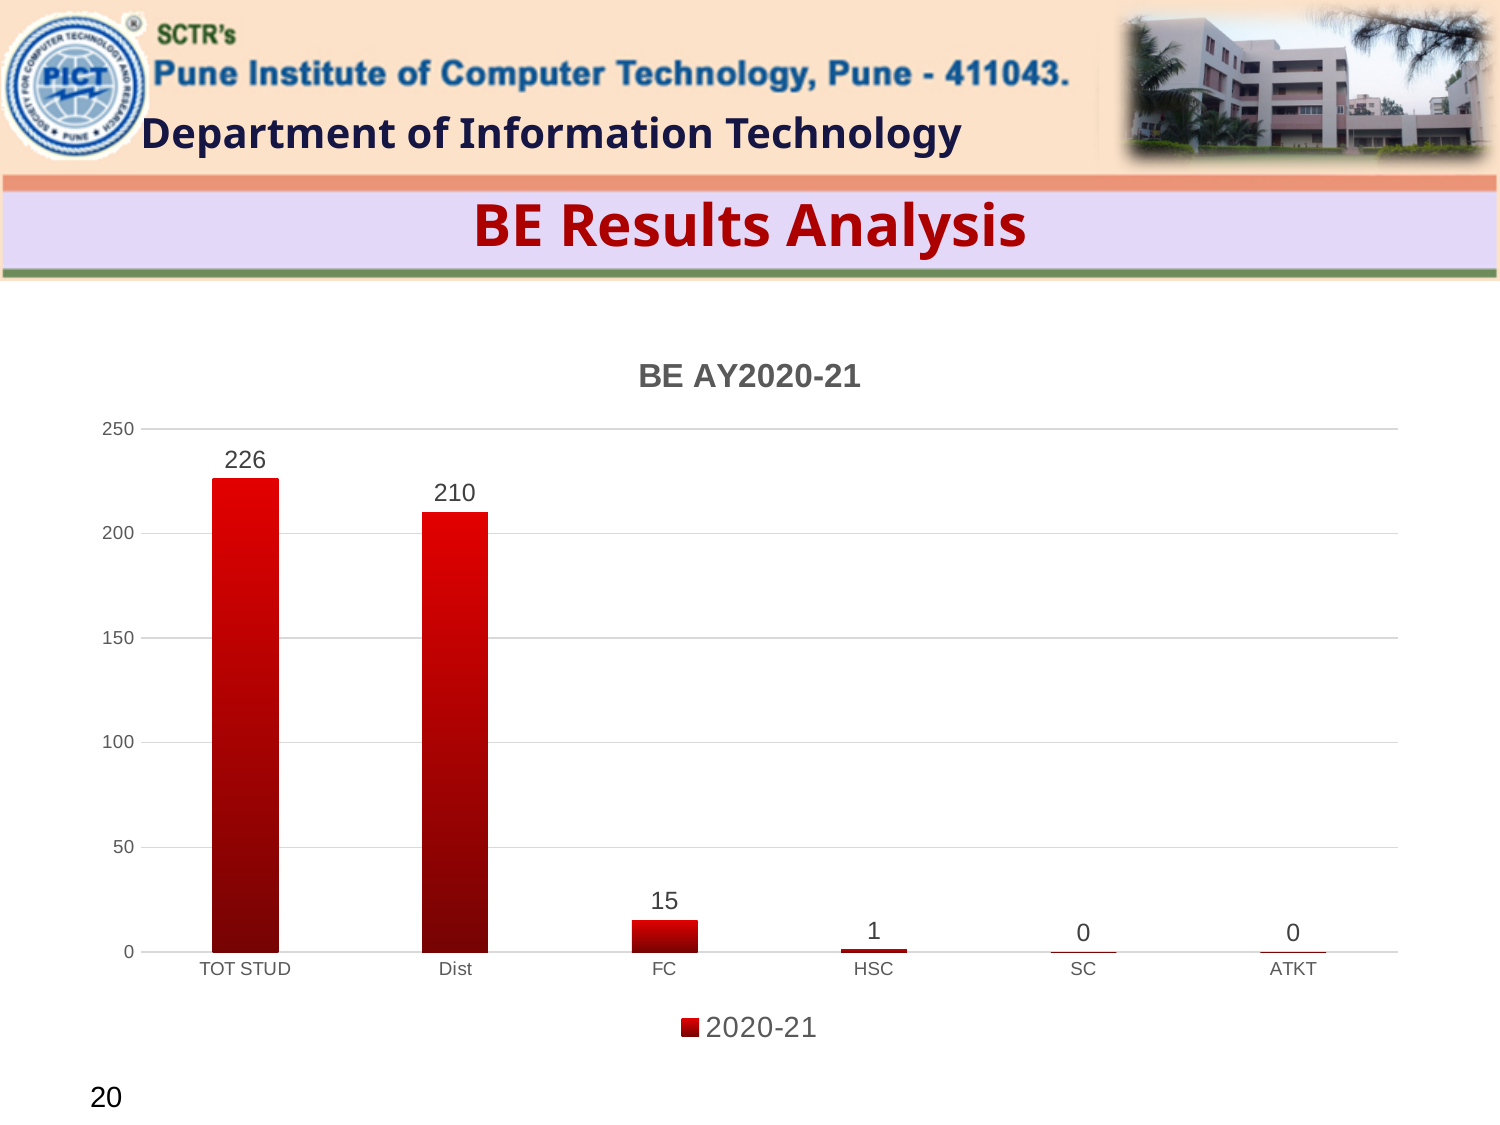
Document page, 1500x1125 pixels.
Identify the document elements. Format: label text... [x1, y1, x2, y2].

slide_number 20 [74, 1070, 426, 1112]
title BE Results Analysis [75, 180, 1425, 253]
chart [74, 324, 1426, 1051]
picture [0, 0, 1500, 281]
